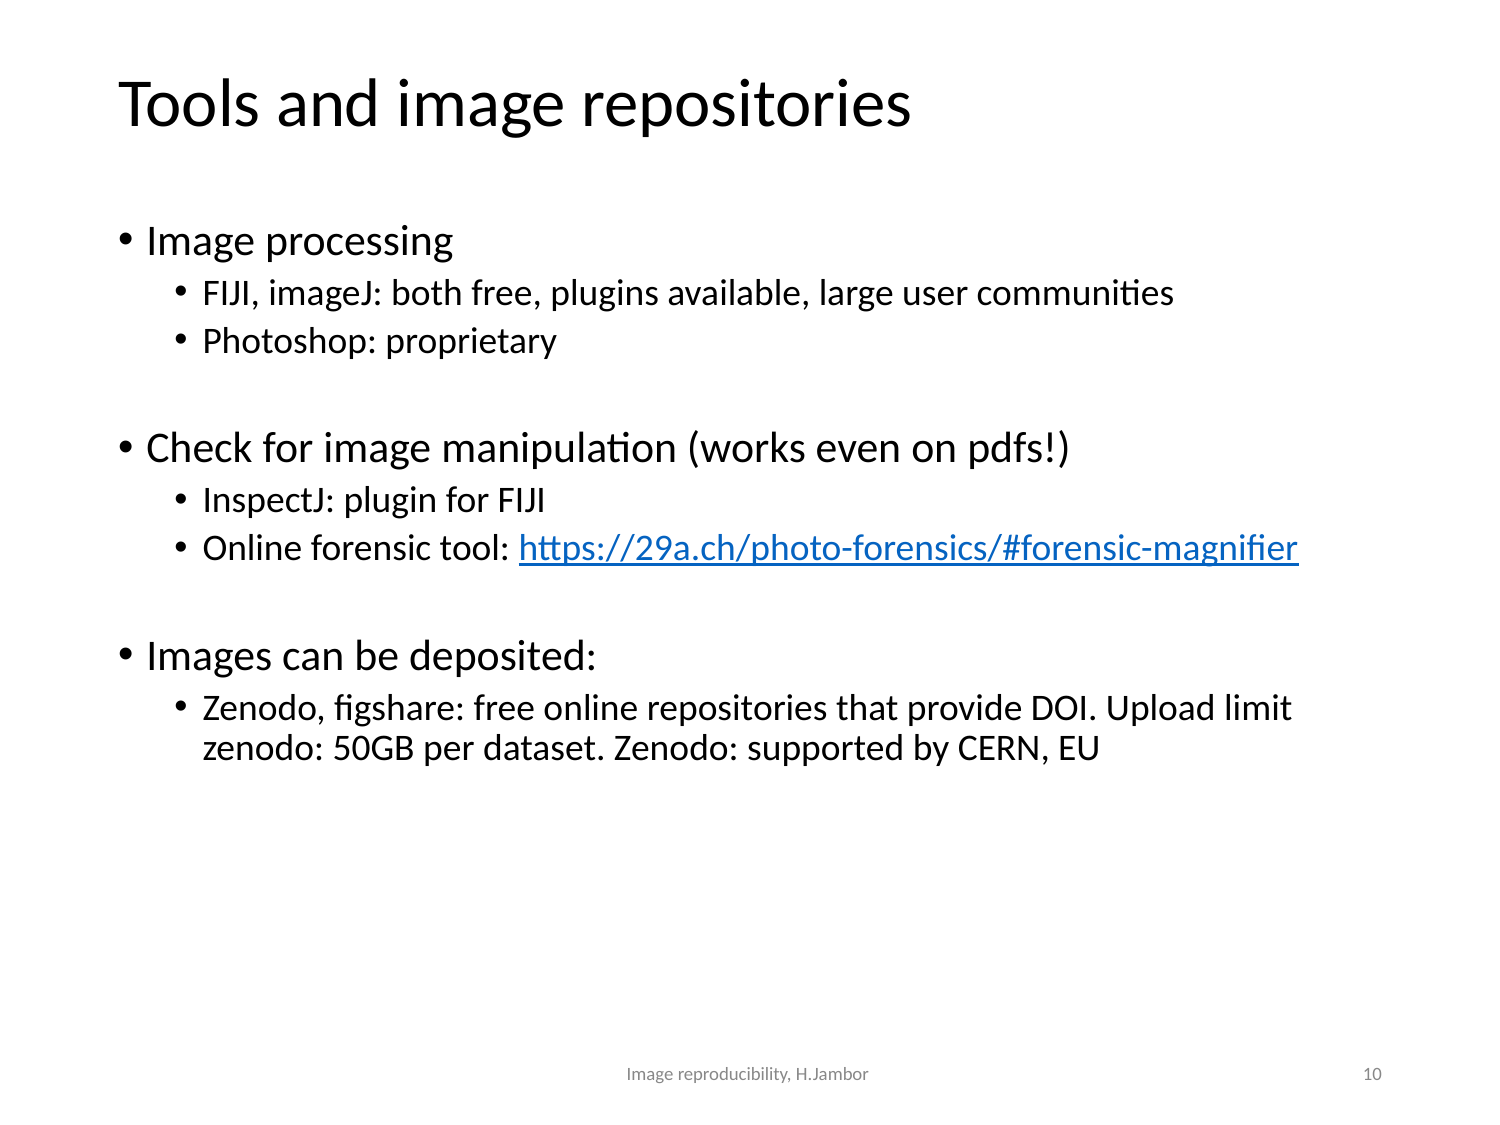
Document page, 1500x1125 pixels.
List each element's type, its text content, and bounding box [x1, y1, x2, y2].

slide_number ‹#› [1059, 1042, 1397, 1103]
footer Image reproducibility, H.Jambor [496, 1042, 1004, 1103]
list Image processing FIJI, imageJ: both free, plugins available, large user communities Photoshop: proprietary Check for image manipulation (works even on pdfs!) InspectJ: plugin for FIJI Online forensic tool: https://29a.ch/photo-forensics/#forensic-magnifier Images can be deposited: Zenodo, figshare: free online repositories that provide DOI. Upload limit zenodo: 50GB per dataset. Zenodo: supported by CERN, EU [103, 210, 1397, 1014]
title Tools and image repositories [103, 59, 1397, 210]
